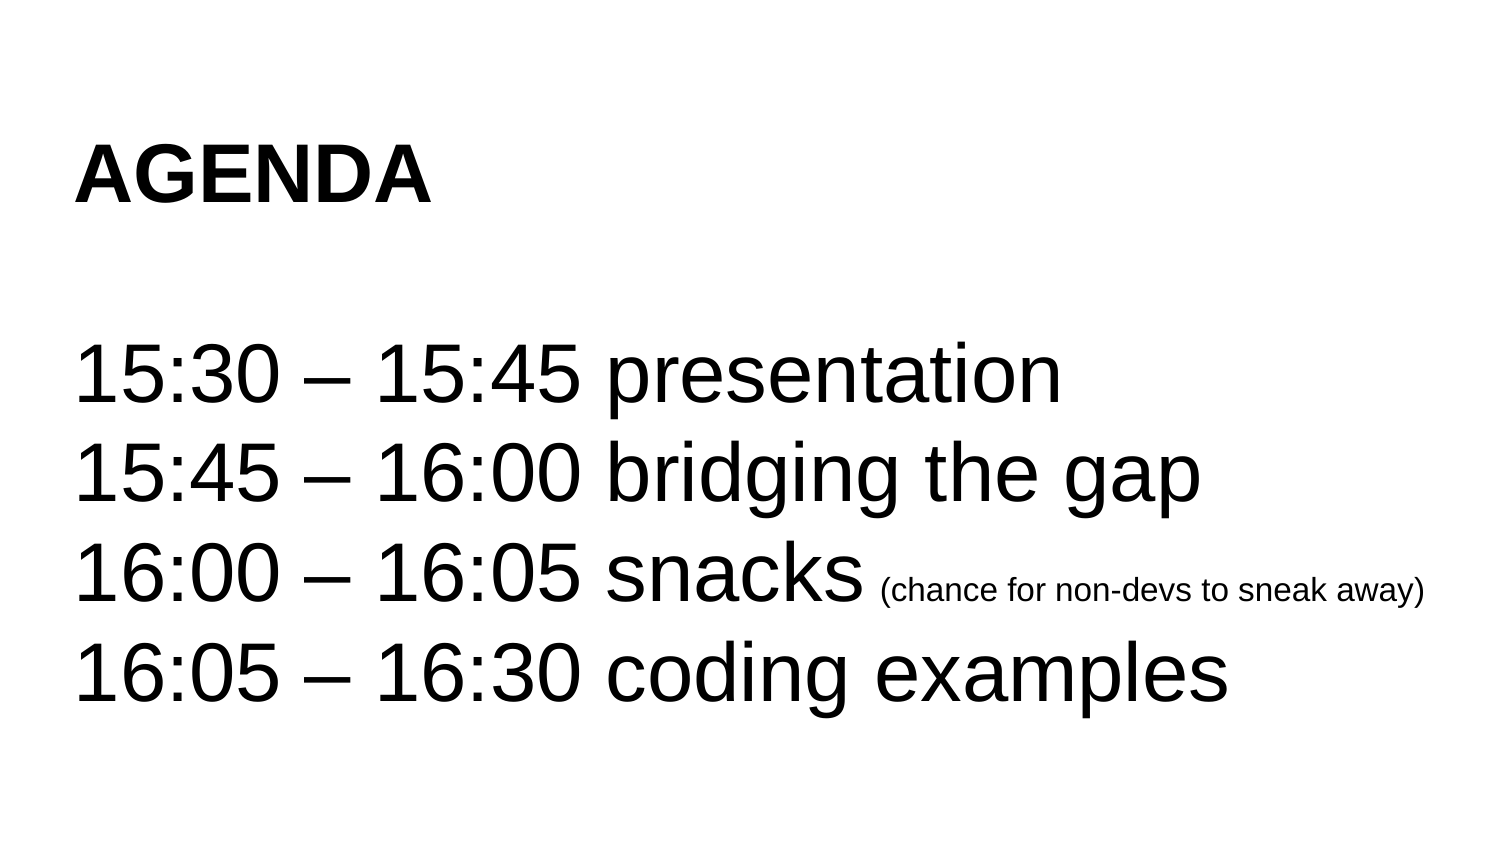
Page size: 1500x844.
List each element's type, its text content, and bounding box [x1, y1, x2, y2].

text_box AGENDA 15:30 – 15:45 presentation 15:45 – 16:00 bridging the gap 16:00 – 16:05 snacks (chance for non-devs to sneak away) 16:05 – 16:30 coding examples [59, 111, 1441, 726]
